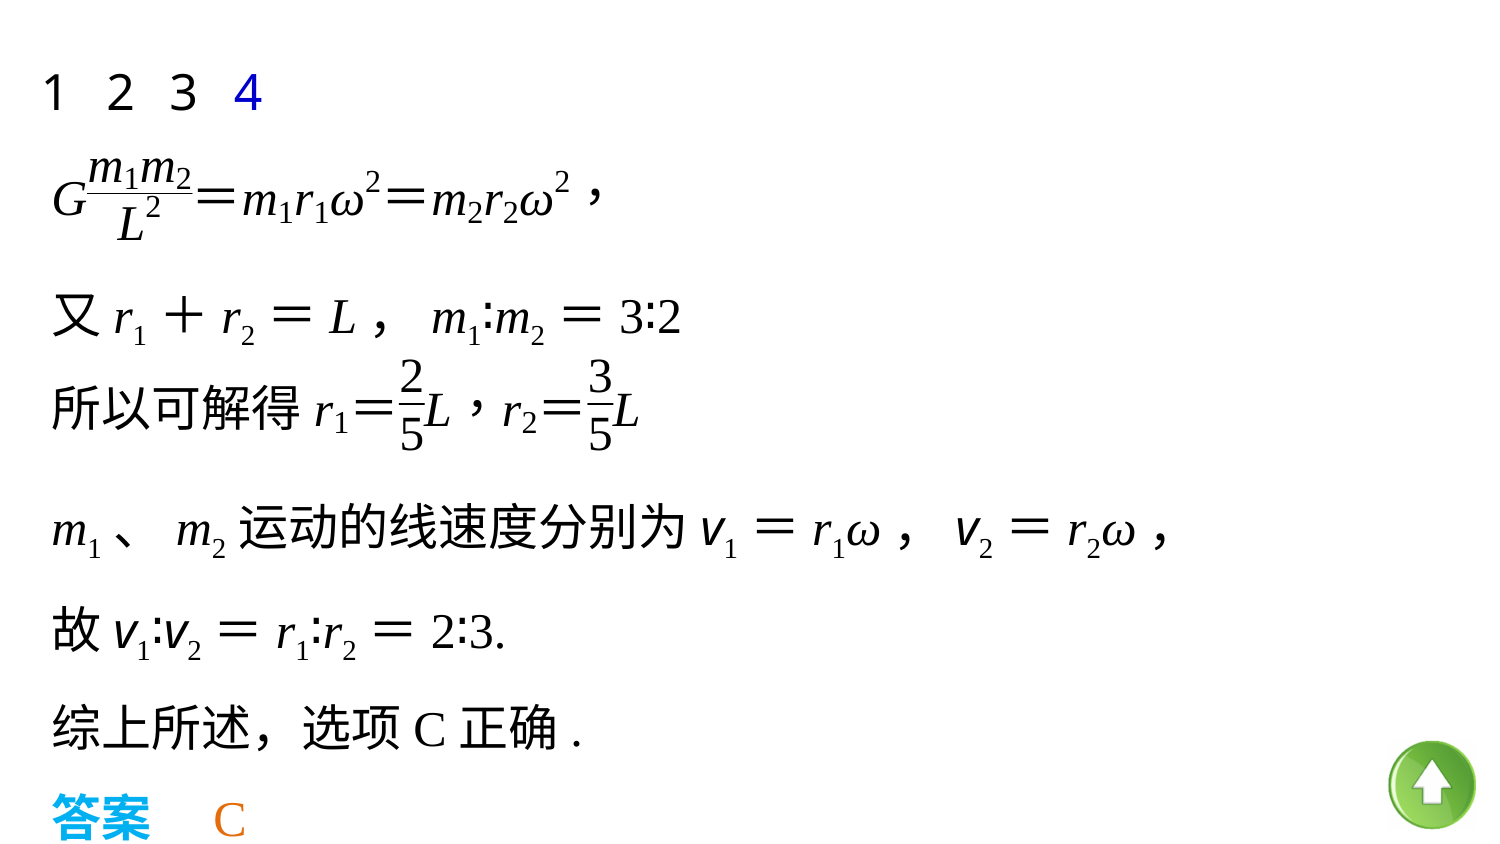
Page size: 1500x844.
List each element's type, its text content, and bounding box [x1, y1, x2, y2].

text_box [51, 347, 1137, 464]
text_box m1、m2运动的线速度分别为v1＝r1ω，v2＝r2ω， 故v1∶v2＝r1∶r2＝2∶3. 综上所述，选项C正确. 答案 C [36, 454, 1317, 844]
text_box 1 [23, 54, 81, 127]
text_box 2 [89, 54, 146, 127]
picture [1387, 740, 1477, 830]
text_box 3 [152, 54, 210, 127]
text_box 4 [216, 54, 274, 127]
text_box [51, 136, 1137, 255]
text_box 又r1＋r2＝L，m1∶m2＝3∶2 [36, 241, 1317, 359]
